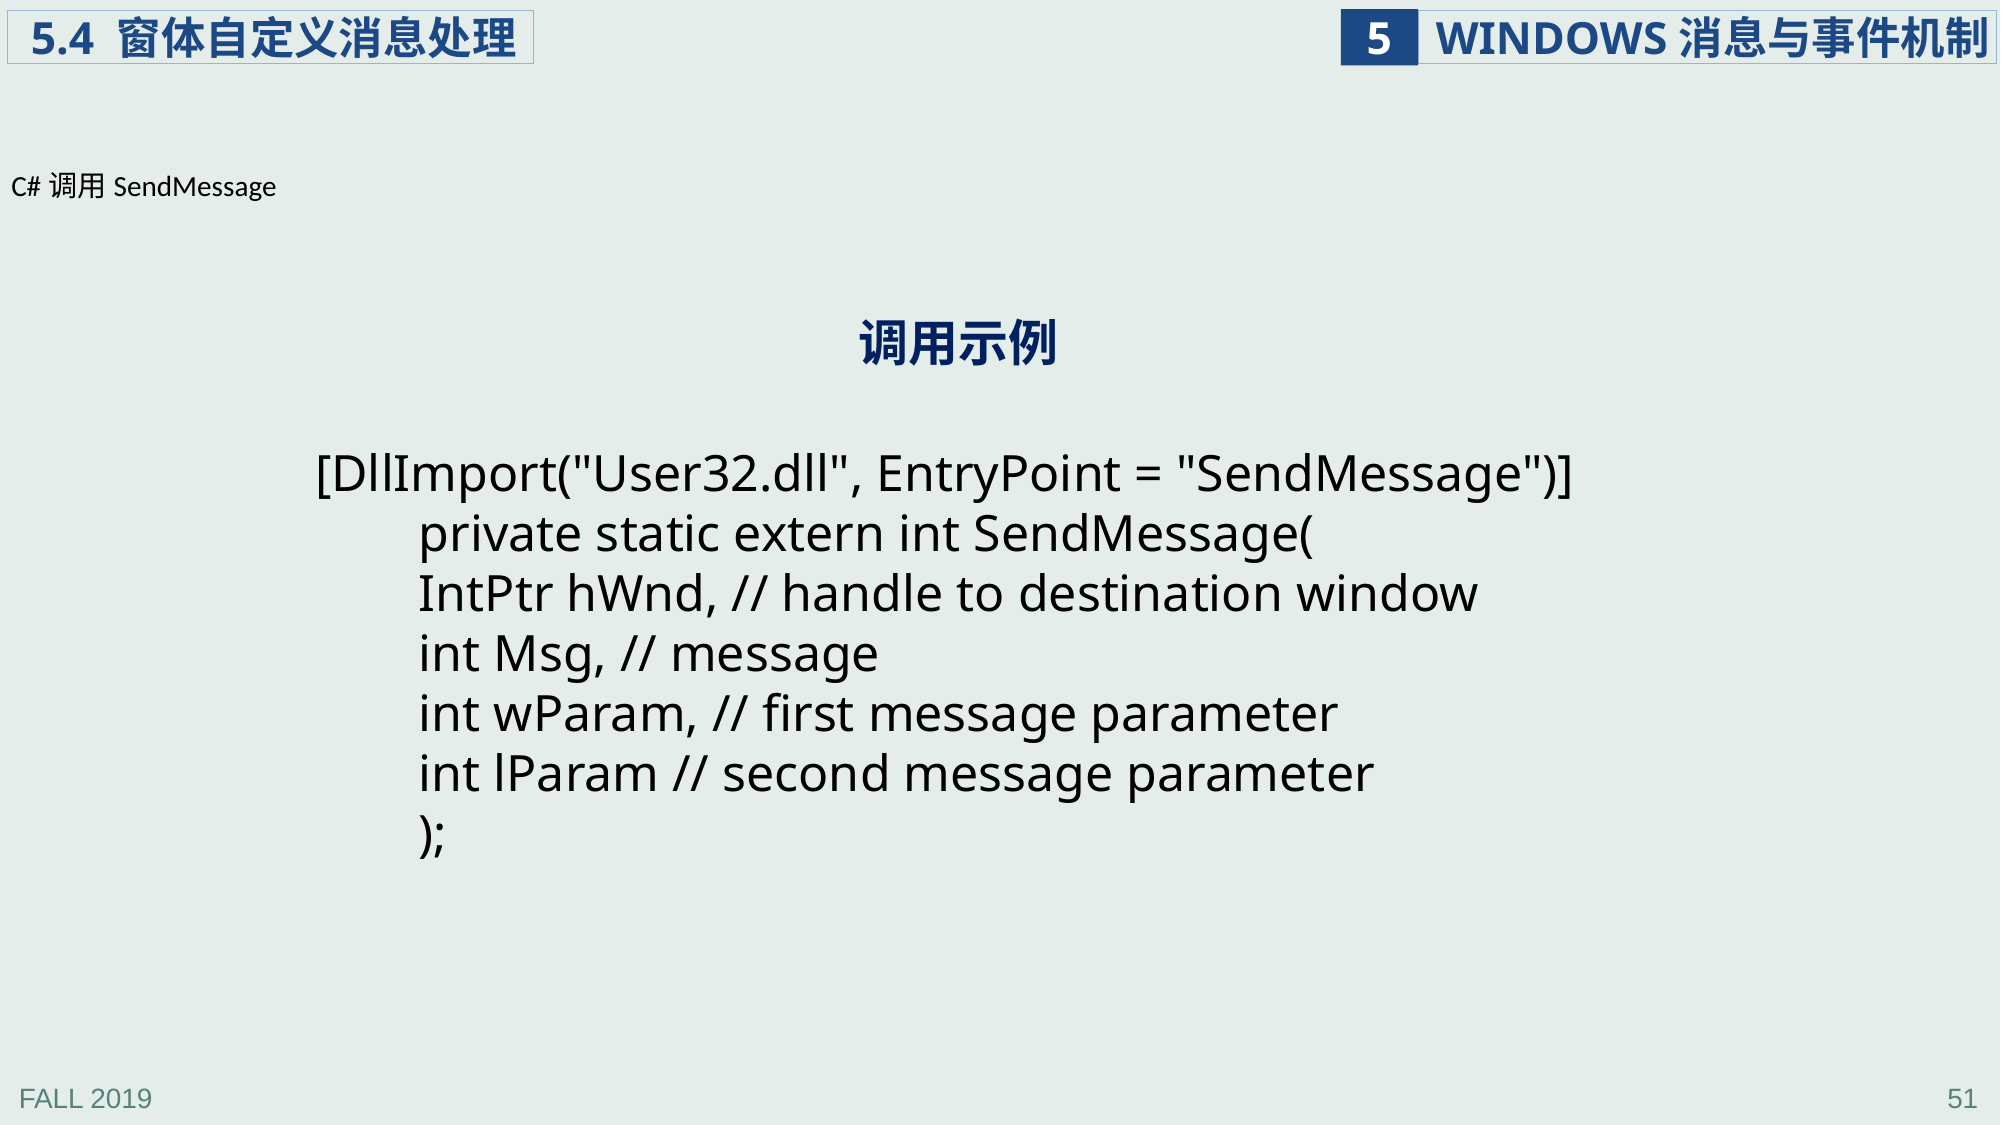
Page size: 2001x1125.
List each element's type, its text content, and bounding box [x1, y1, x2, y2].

text_box 调用示例 [844, 303, 1074, 379]
title C#调用SendMessage [0, 122, 995, 247]
list [DllImport("User32.dll", EntryPoint = "SendMessage")] private static extern int SendMessage( IntPtr hWnd, // handle to destination window int Msg, // message int wParam, // first message parameter int lParam // second message parameter ); [303, 435, 1642, 1003]
